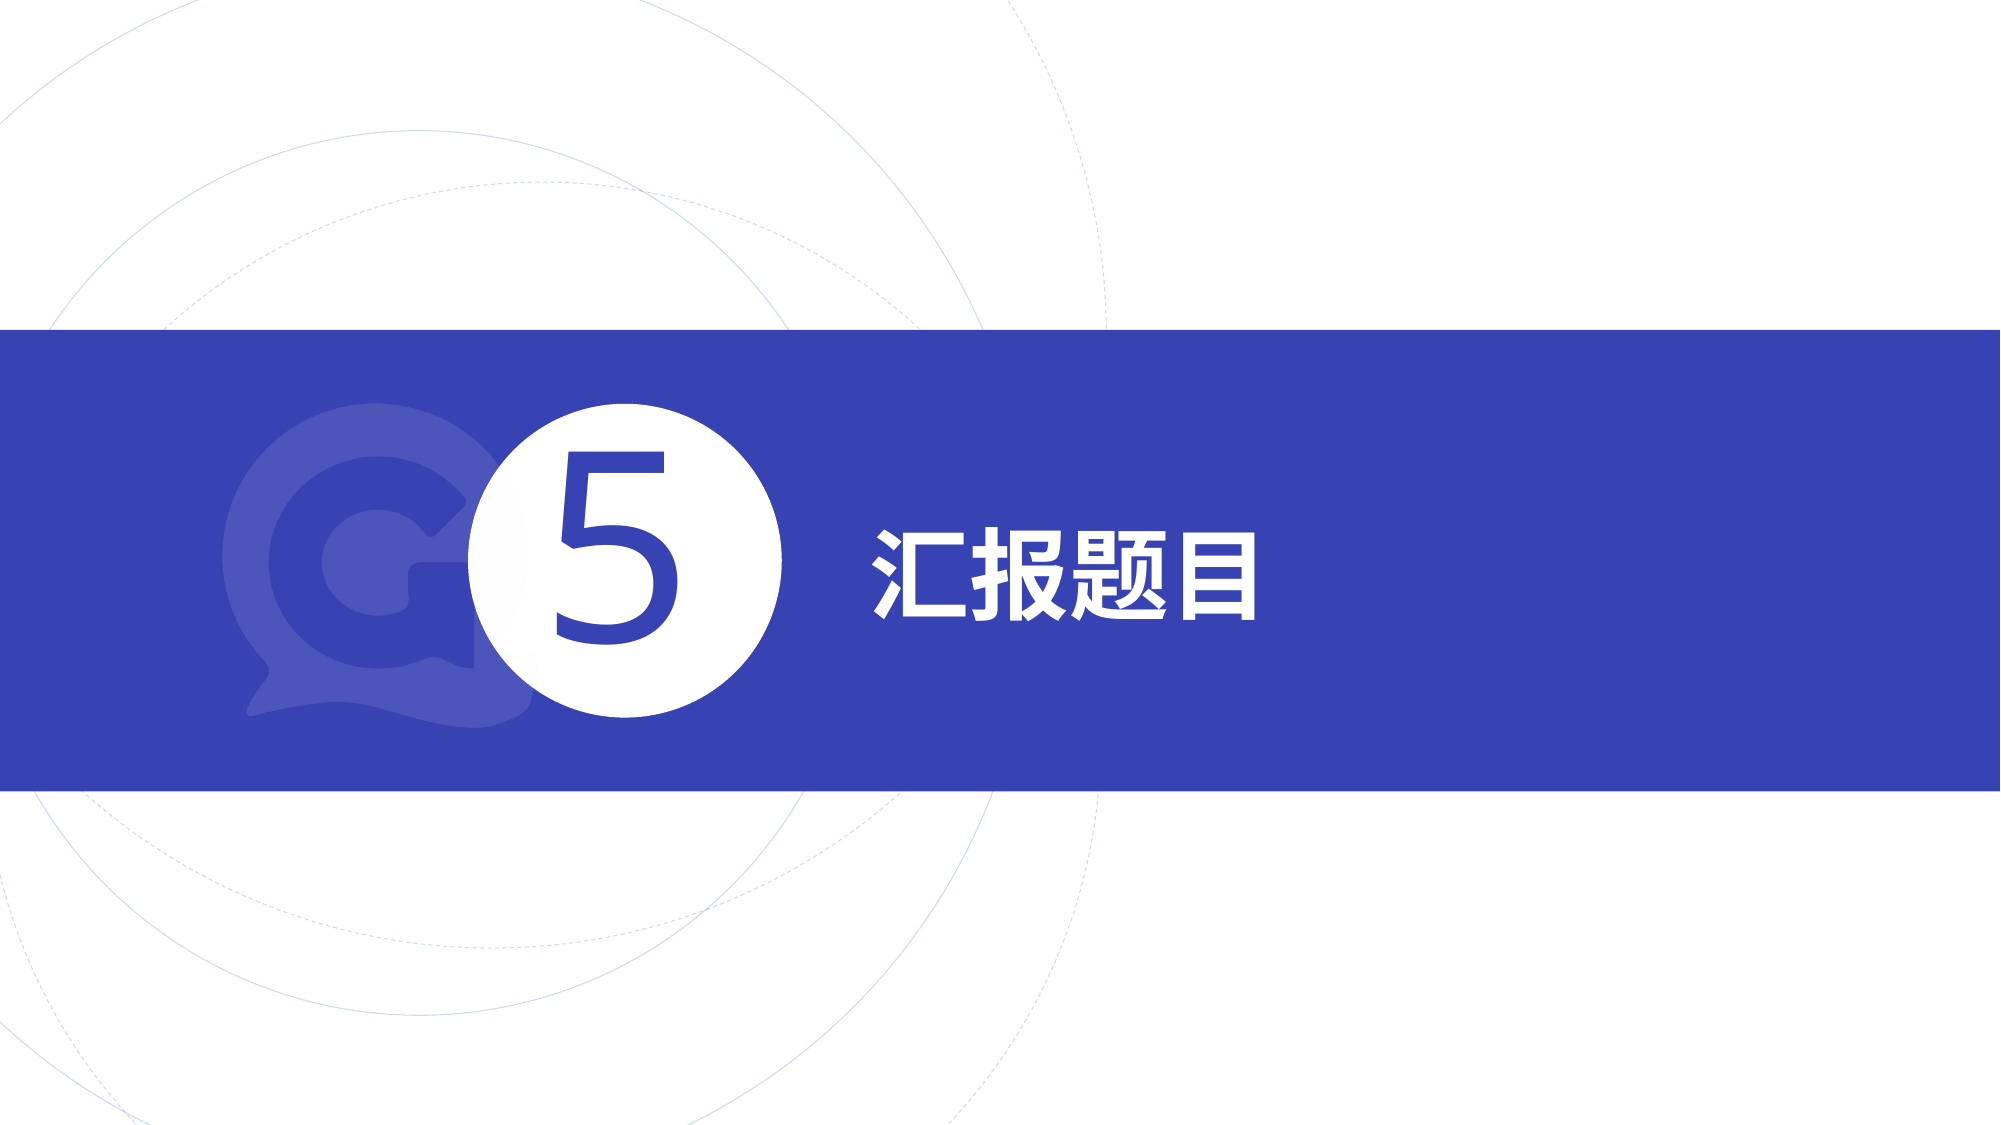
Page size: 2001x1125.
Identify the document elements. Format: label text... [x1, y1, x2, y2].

picture [222, 403, 537, 728]
text_box 汇报题目 [1107, 504, 1914, 640]
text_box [0, 0, 1107, 1125]
text_box [1107, 329, 2000, 792]
